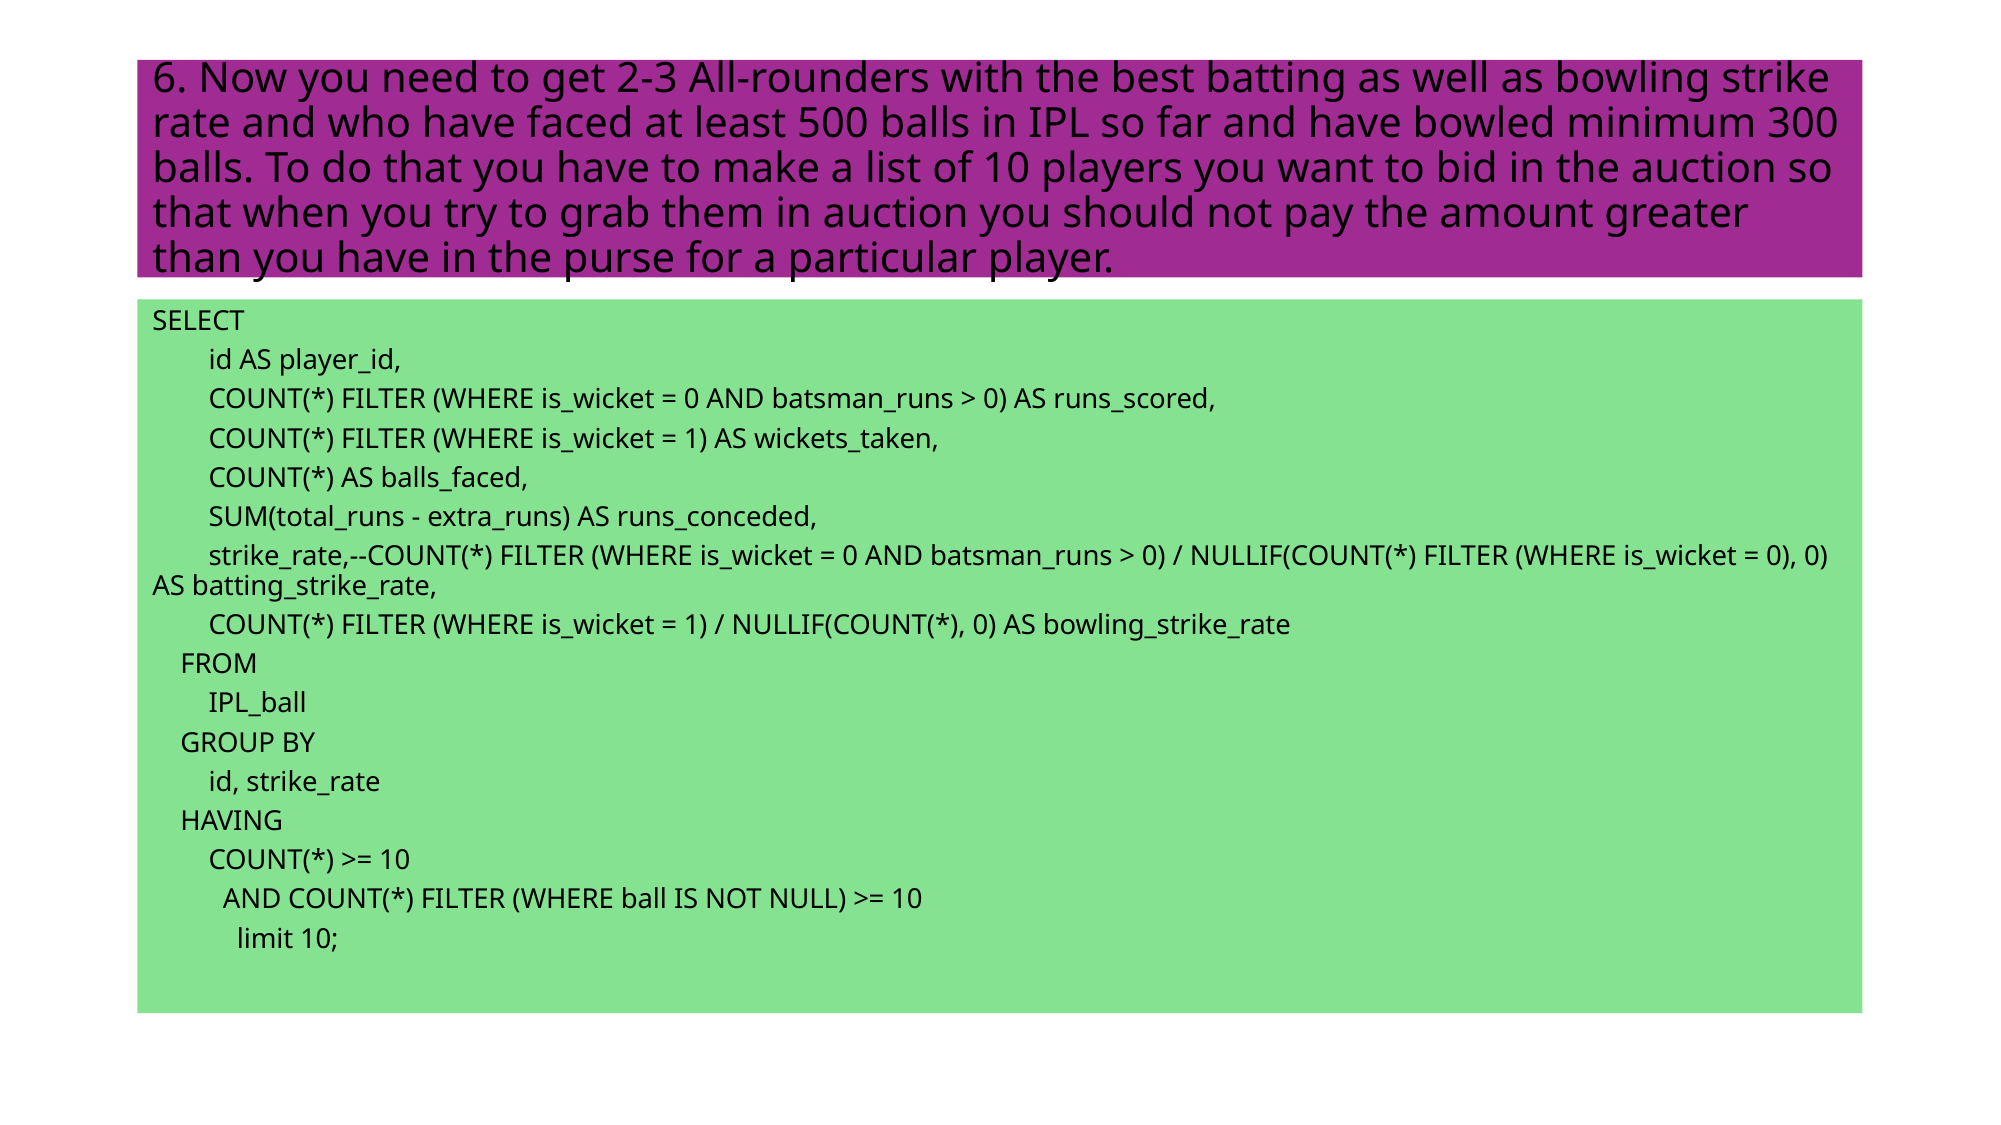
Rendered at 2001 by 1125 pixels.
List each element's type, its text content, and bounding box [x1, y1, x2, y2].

list SELECT id AS player_id, COUNT(*) FILTER (WHERE is_wicket = 0 AND batsman_runs > 0) AS runs_scored, COUNT(*) FILTER (WHERE is_wicket = 1) AS wickets_taken, COUNT(*) AS balls_faced, SUM(total_runs - extra_runs) AS runs_conceded, strike_rate,--COUNT(*) FILTER (WHERE is_wicket = 0 AND batsman_runs > 0) / NULLIF(COUNT(*) FILTER (WHERE is_wicket = 0), 0) AS batting_strike_rate, COUNT(*) FILTER (WHERE is_wicket = 1) / NULLIF(COUNT(*), 0) AS bowling_strike_rate FROM IPL_ball GROUP BY id, strike_rate HAVING COUNT(*) >= 10 AND COUNT(*) FILTER (WHERE ball IS NOT NULL) >= 10 limit 10; [137, 299, 1863, 1014]
title 6. Now you need to get 2-3 All-rounders with the best batting as well as bowling strike rate and who have faced at least 500 balls in IPL so far and have bowled minimum 300 balls. To do that you have to make a list of 10 players you want to bid in the auction so that when you try to grab them in auction you should not pay the amount greater than you have in the purse for a particular player. [137, 59, 1863, 278]
